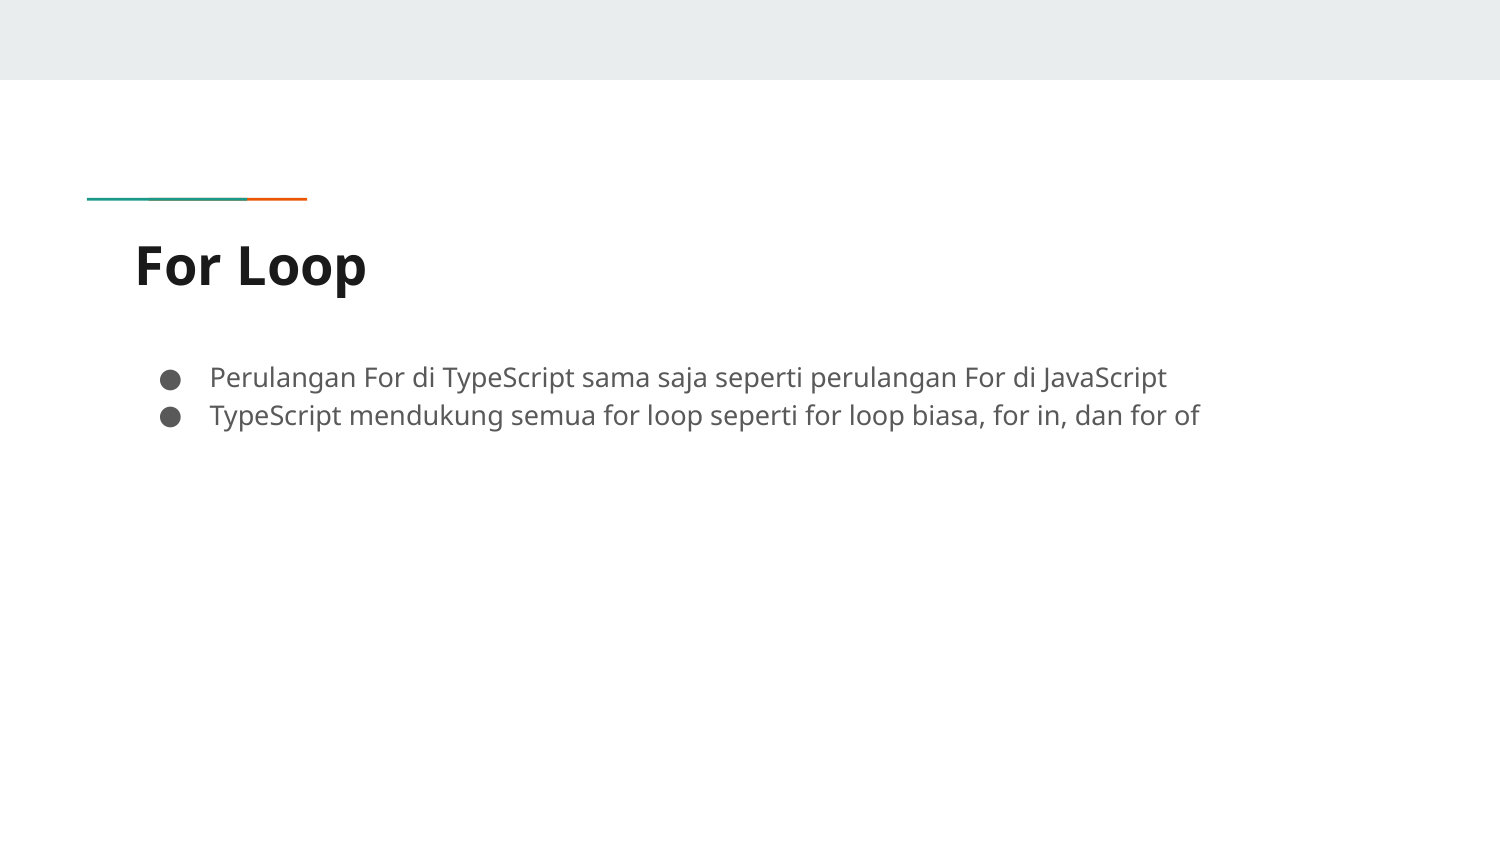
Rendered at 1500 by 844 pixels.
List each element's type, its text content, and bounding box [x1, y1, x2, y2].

title For Loop [119, 216, 1381, 305]
list Perulangan For di TypeScript sama saja seperti perulangan For di JavaScript TypeScript mendukung semua for loop seperti for loop biasa, for in, dan for of [119, 341, 1381, 712]
